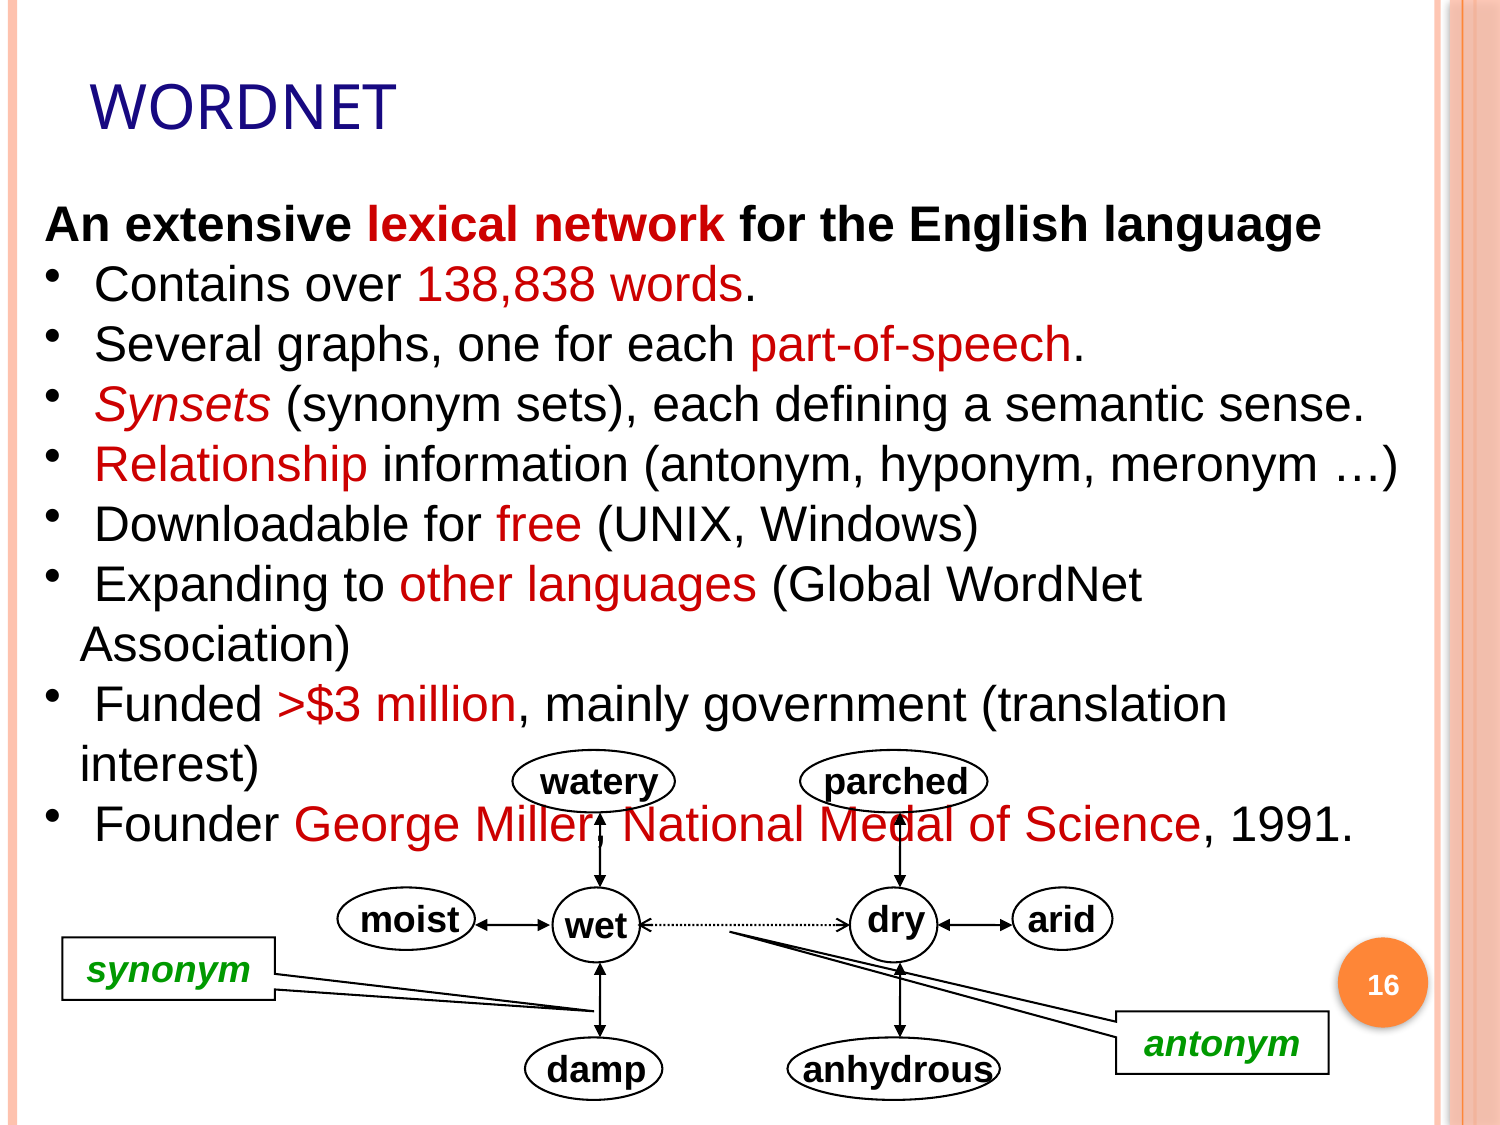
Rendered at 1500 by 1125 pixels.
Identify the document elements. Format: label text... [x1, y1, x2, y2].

text_box [593, 973, 607, 1034]
text_box [482, 918, 543, 932]
title WordNet [75, 50, 1425, 150]
text_box synonym [62, 937, 595, 1012]
text_box [893, 979, 907, 1034]
text_box An extensive lexical network for the English language Contains over 138,838 words. Several graphs, one for each part-of-speech. Synsets (synonym sets), each defining a semantic sense. Relationship information (antonym, hyponym, meronym …) Downloadable for free (UNIX, Windows) Expanding to other languages (Global WordNet Association) Funded >$3 million, mainly government (translation interest) Founder George Miller, National Medal of Science, 1991. [29, 184, 1436, 860]
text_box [799, 749, 988, 813]
text_box antonym [880, 973, 1329, 1074]
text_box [524, 1036, 663, 1101]
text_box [336, 886, 476, 951]
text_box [511, 749, 676, 813]
text_box antonym [729, 931, 843, 963]
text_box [786, 1036, 1010, 1101]
slide_number 16 [1333, 940, 1434, 1026]
text_box [948, 918, 1006, 932]
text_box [549, 886, 644, 963]
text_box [1011, 886, 1113, 951]
text_box [893, 823, 907, 884]
text_box [593, 823, 607, 884]
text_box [849, 886, 942, 963]
